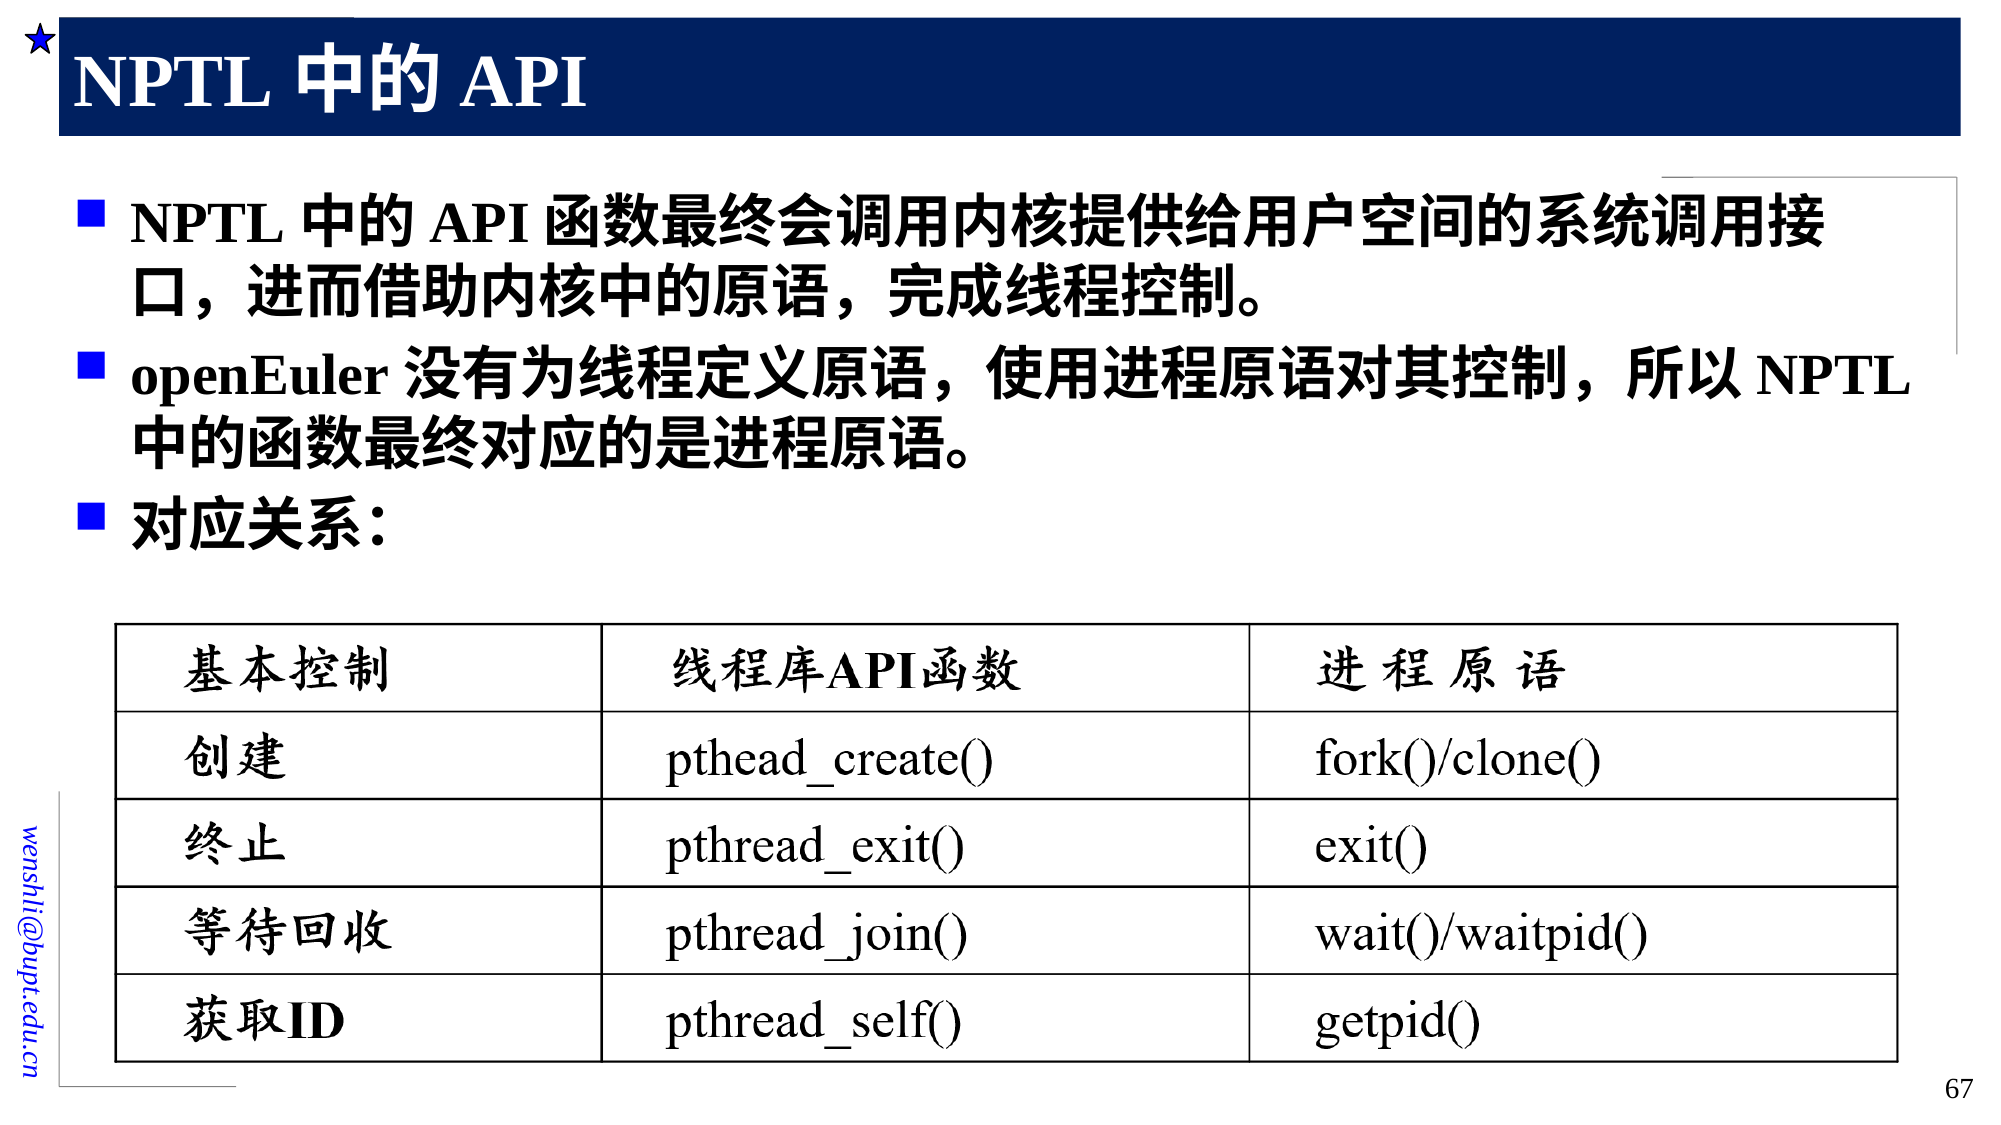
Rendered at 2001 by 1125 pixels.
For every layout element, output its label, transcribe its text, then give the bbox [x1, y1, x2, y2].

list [112, 621, 1901, 1065]
list NPTL中的API函数最终会调用内核提供给用户空间的系统调用接口，进而借助内核中的原语，完成线程控制。 openEuler没有为线程定义原语，使用进程原语对其控制，所以NPTL中的函数最终对应的是进程原语。 对应关系： [59, 177, 1955, 621]
title NPTL中的API [58, 17, 1961, 137]
slide_number 67 [1822, 1062, 1990, 1117]
